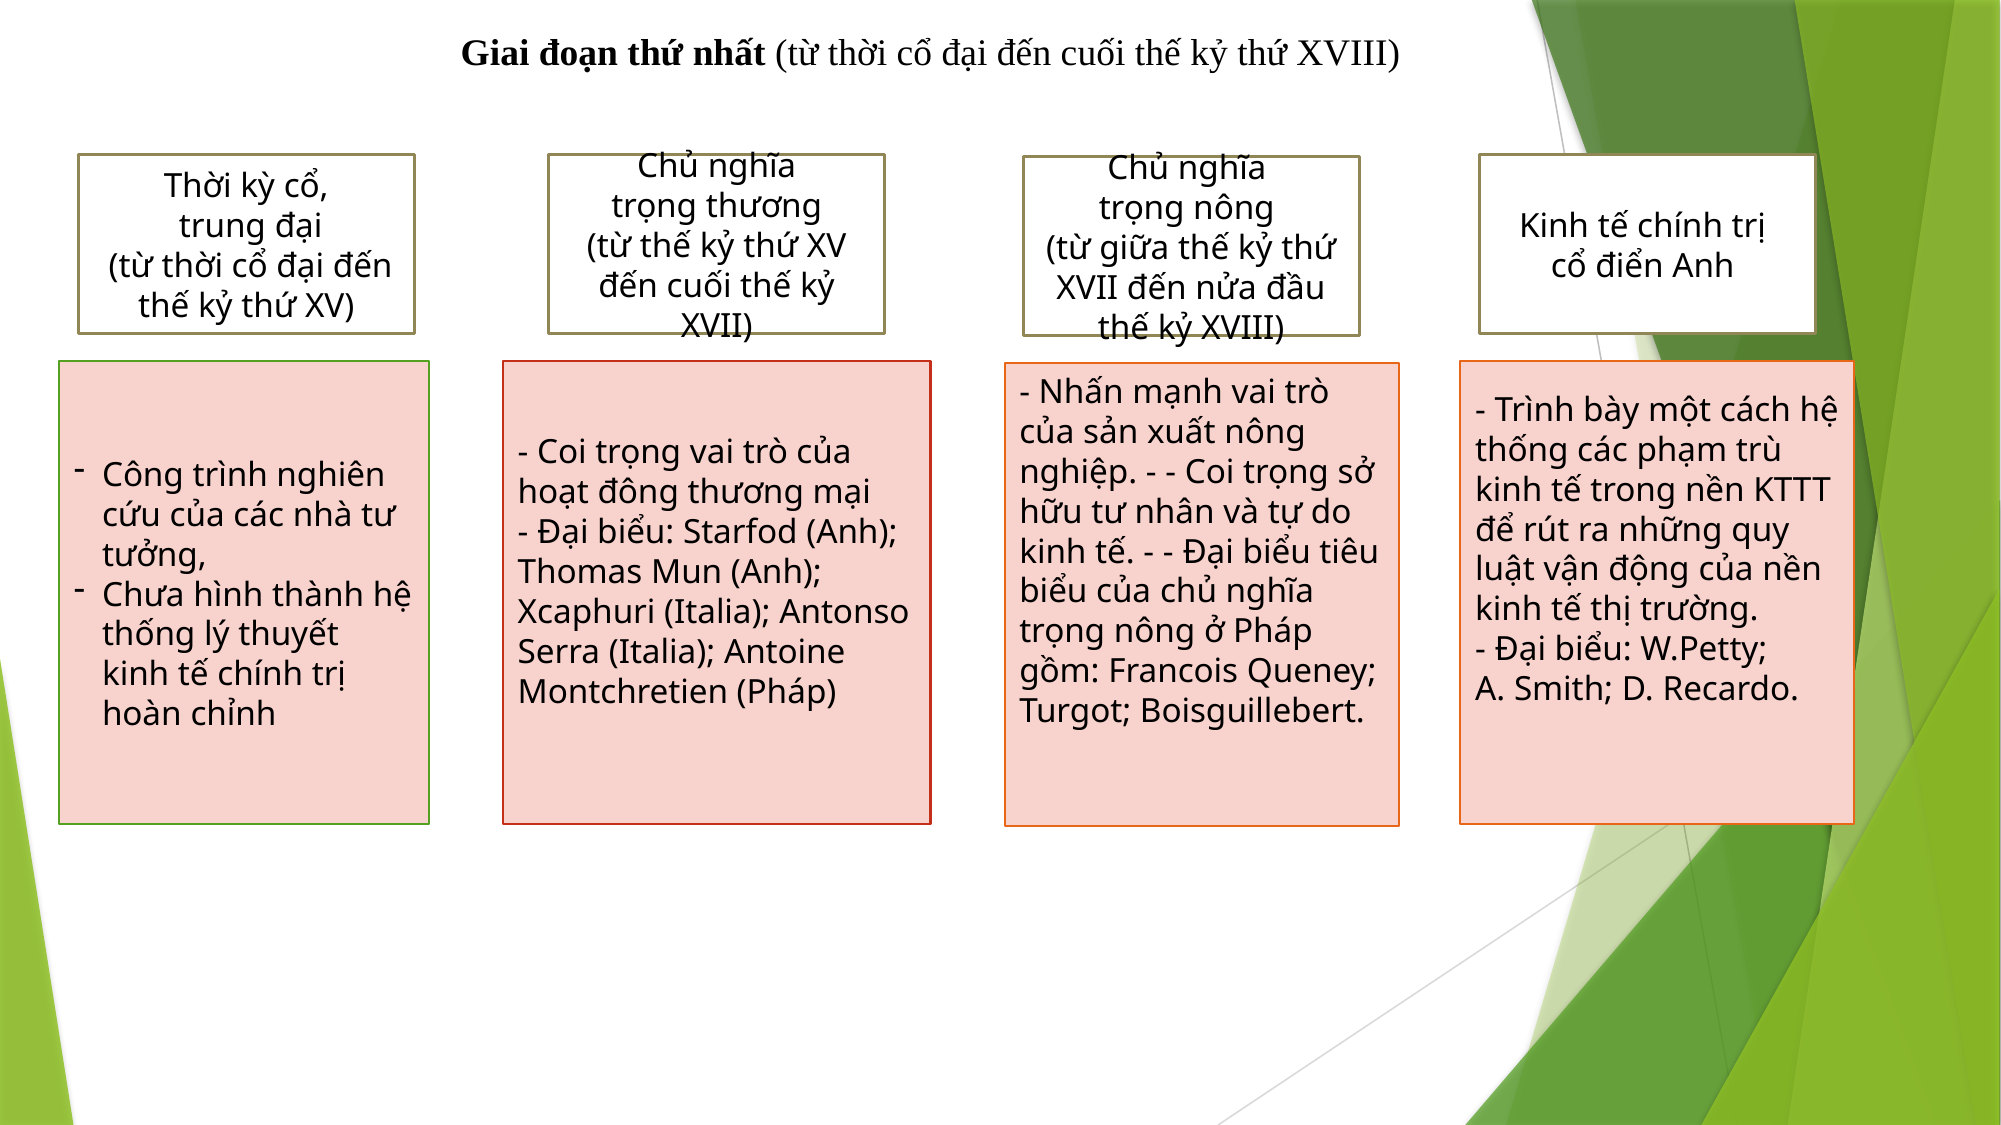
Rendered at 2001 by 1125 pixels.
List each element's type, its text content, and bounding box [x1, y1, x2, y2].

text_box Chủ nghĩa trọng thương (từ thế kỷ thứ XV đến cuối thế kỷ XVII) [547, 153, 886, 335]
text_box Kinh tế chính trị cổ điển Anh [1478, 153, 1817, 335]
text_box Công trình nghiên cứu của các nhà tư tưởng, Chưa hình thành hệ thống lý thuyết kinh tế chính trị hoàn chỉnh [58, 360, 430, 825]
text_box Thời kỳ cổ, trung đại (từ thời cổ đại đến thế kỷ thứ XV) [77, 153, 416, 335]
text_box - Nhấn mạnh vai trò của sản xuất nông nghiệp. - - Coi trọng sở hữu tư nhân và tự do kinh tế. - - Đại biểu tiêu biểu của chủ nghĩa trọng nông ở Pháp gồm: Francois Queney; Turgot; Boisguillebert. [1004, 362, 1400, 827]
text_box Giai đoạn thứ nhất (từ thời cổ đại đến cuối thế kỷ thứ XVIII) [445, 20, 1426, 81]
text_box Chủ nghĩa trọng nông (từ giữa thế kỷ thứ XVII đến nửa đầu thế kỷ XVIII) [1022, 155, 1361, 337]
text_box - Trình bày một cách hệ thống các phạm trù kinh tế trong nền KTTT để rút ra những quy luật vận động của nền kinh tế thị trường. - Đại biểu: W.Petty; A. Smith; D. Recardo. [1459, 360, 1855, 825]
text_box - Coi trọng vai trò của hoạt đông thương mại - Đại biểu: Starfod (Anh); Thomas Mun (Anh); Xcaphuri (Italia); Antonso Serra (Italia); Antoine Montchretien (Pháp) [502, 360, 932, 825]
